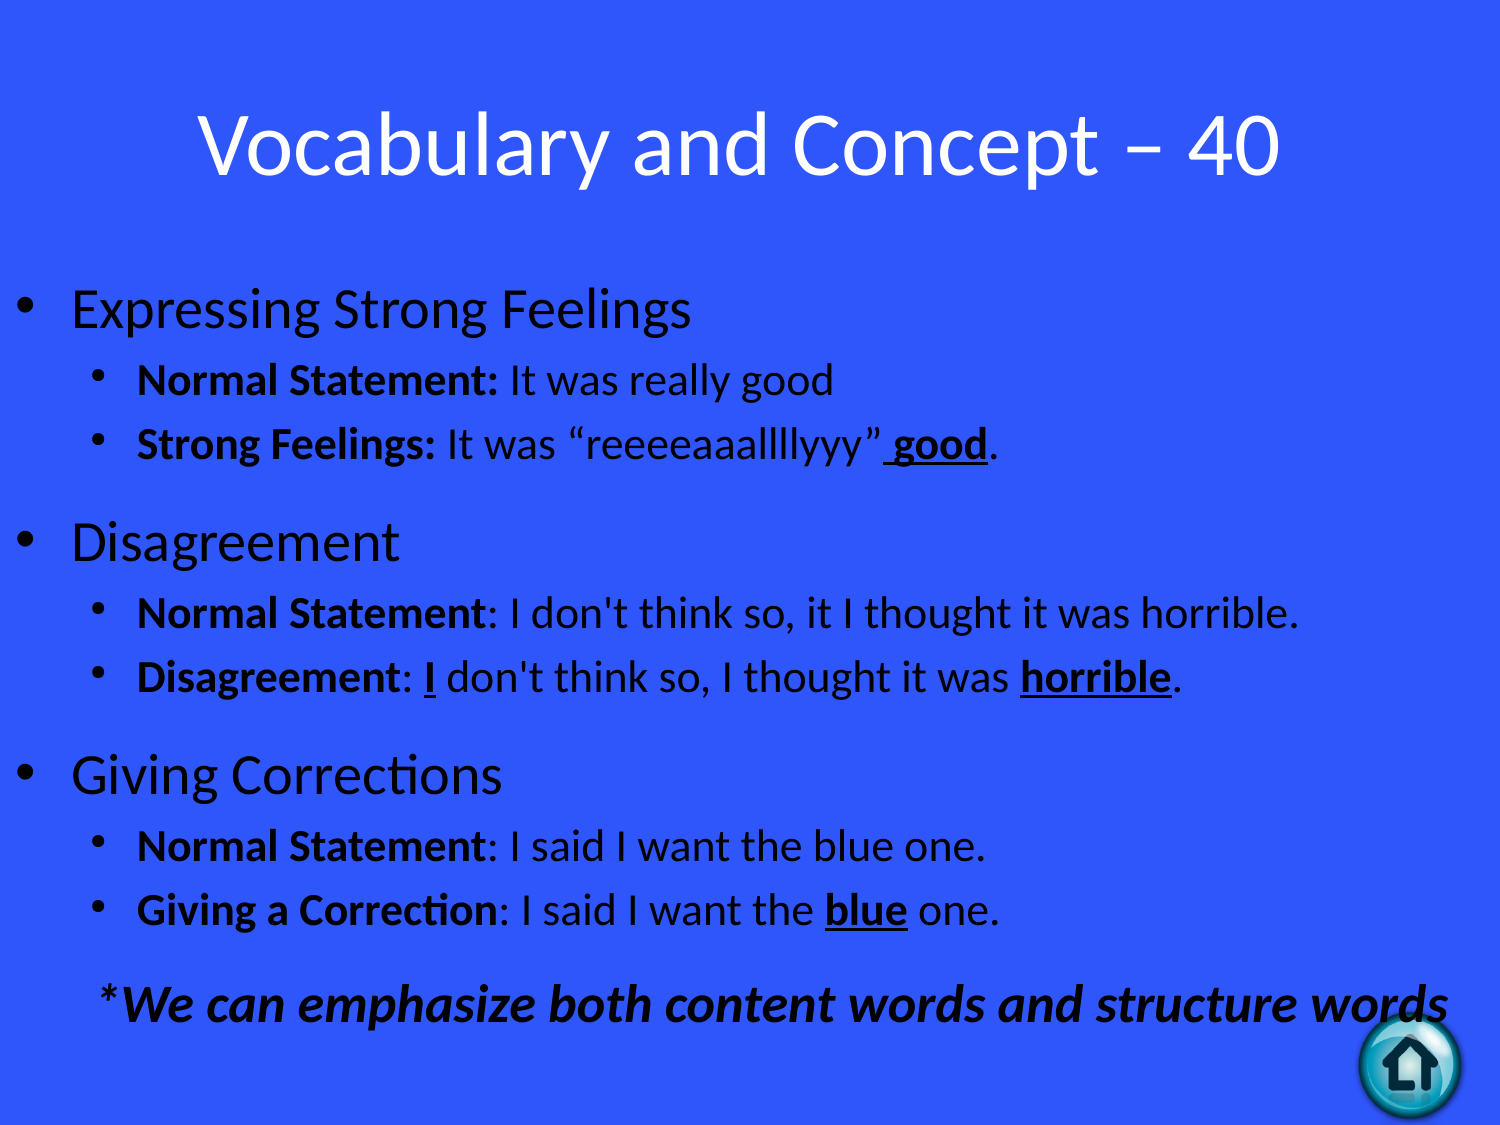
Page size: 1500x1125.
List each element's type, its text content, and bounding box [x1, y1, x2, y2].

title Vocabulary and Concept – 40 [75, 45, 1425, 233]
list Expressing Strong Feelings Normal Statement: It was really good Strong Feelings: It was “reeeeaaallllyyy” good. Disagreement Normal Statement: I don't think so, it I thought it was horrible. Disagreement: I don't think so, I thought it was horrible. Giving Corrections Normal Statement: I said I want the blue one. Giving a Correction: I said I want the blue one. *We can emphasize both content words and structure words [0, 262, 1469, 1075]
picture [1349, 1006, 1469, 1125]
